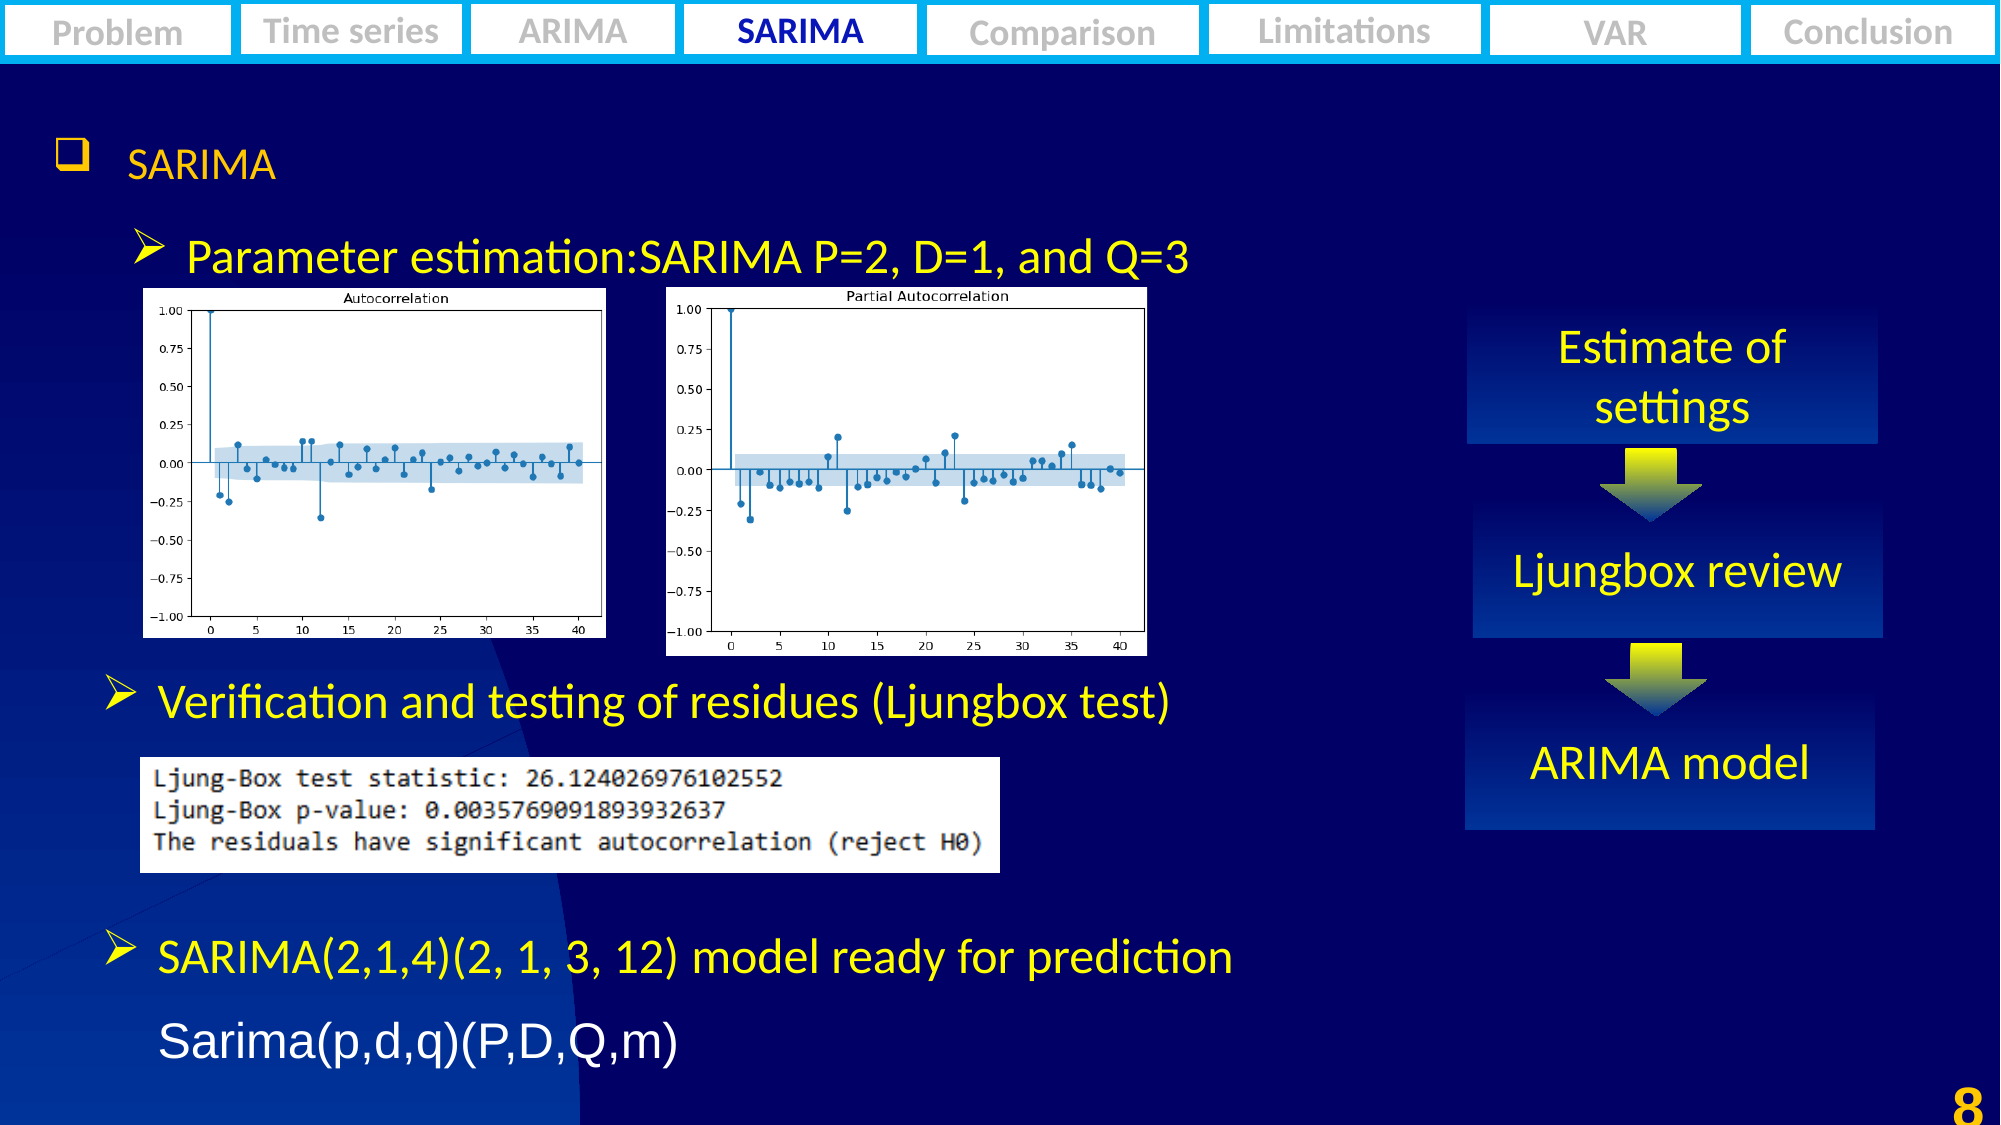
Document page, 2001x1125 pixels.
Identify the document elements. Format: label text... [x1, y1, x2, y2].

text_box Verification and testing of residues (Ljungbox test) SARIMA(2,1,4)(2, 1, 3, 12) model ready for prediction Sarima(p,d,q)(P,D,Q,m) [29, 660, 1784, 1076]
text_box [1630, 642, 1682, 660]
text_box Parameter estimation:SARIMA P=2, D=1, and Q=3 [57, 215, 1916, 291]
text_box Ljungbox review [1472, 497, 1883, 638]
text_box Estimate of settings [1467, 303, 1878, 444]
text_box Limitations [1204, 0, 1486, 59]
picture [665, 287, 1148, 656]
text_box Conclusion [1747, 0, 2000, 60]
picture [143, 288, 607, 638]
text_box SARIMA [37, 125, 1125, 196]
text_box ARIMA model [1784, 689, 1876, 830]
picture [140, 757, 1000, 874]
text_box ARIMA [467, 0, 679, 59]
slide_number 8 [1877, 1062, 2000, 1125]
text_box [1600, 448, 1702, 522]
text_box Time series [236, 0, 467, 59]
text_box SARIMA [679, 0, 921, 59]
text_box VAR [1485, 0, 1747, 60]
text_box Comparison [921, 0, 1204, 60]
text_box Problem [0, 0, 236, 60]
